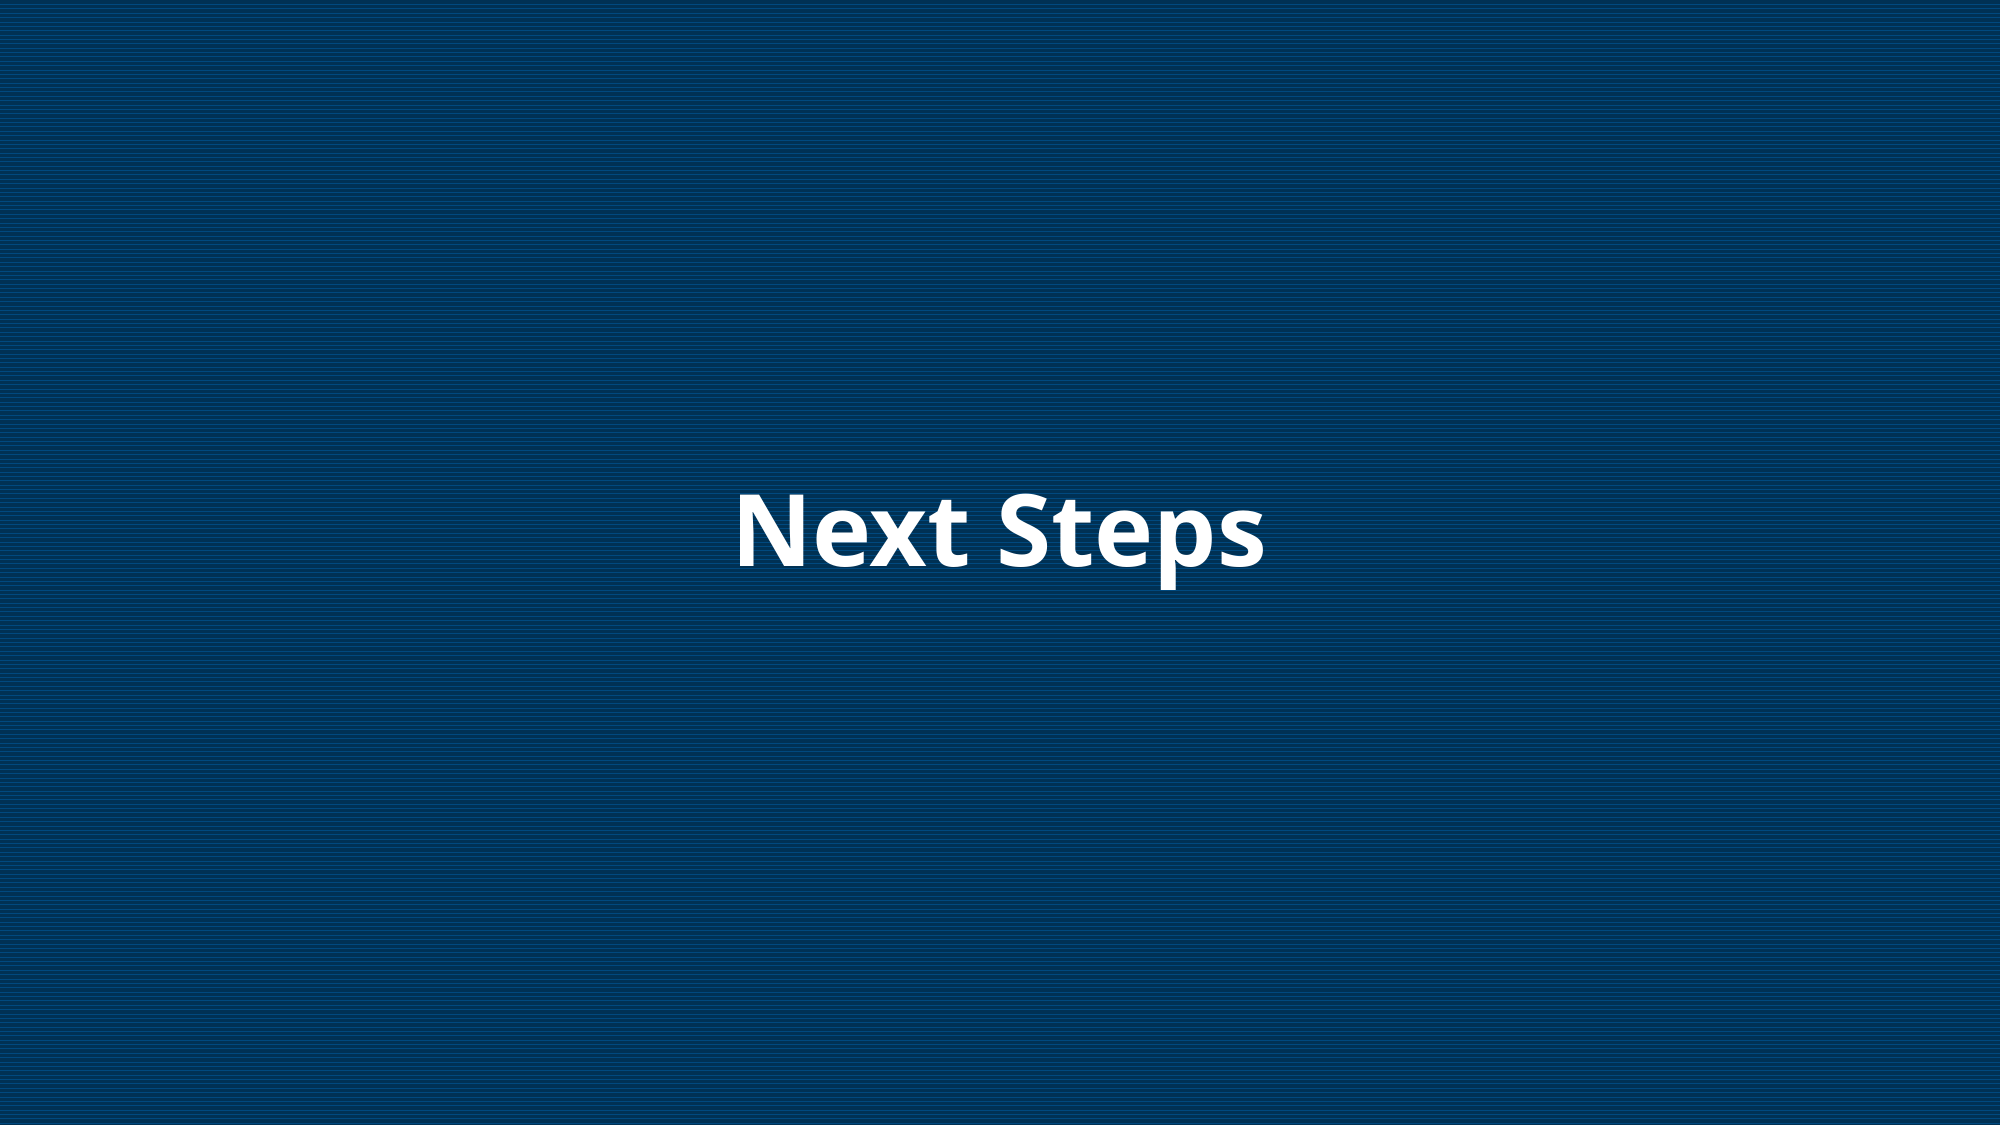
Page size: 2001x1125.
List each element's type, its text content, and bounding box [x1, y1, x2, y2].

title Next Steps [139, 480, 1859, 669]
